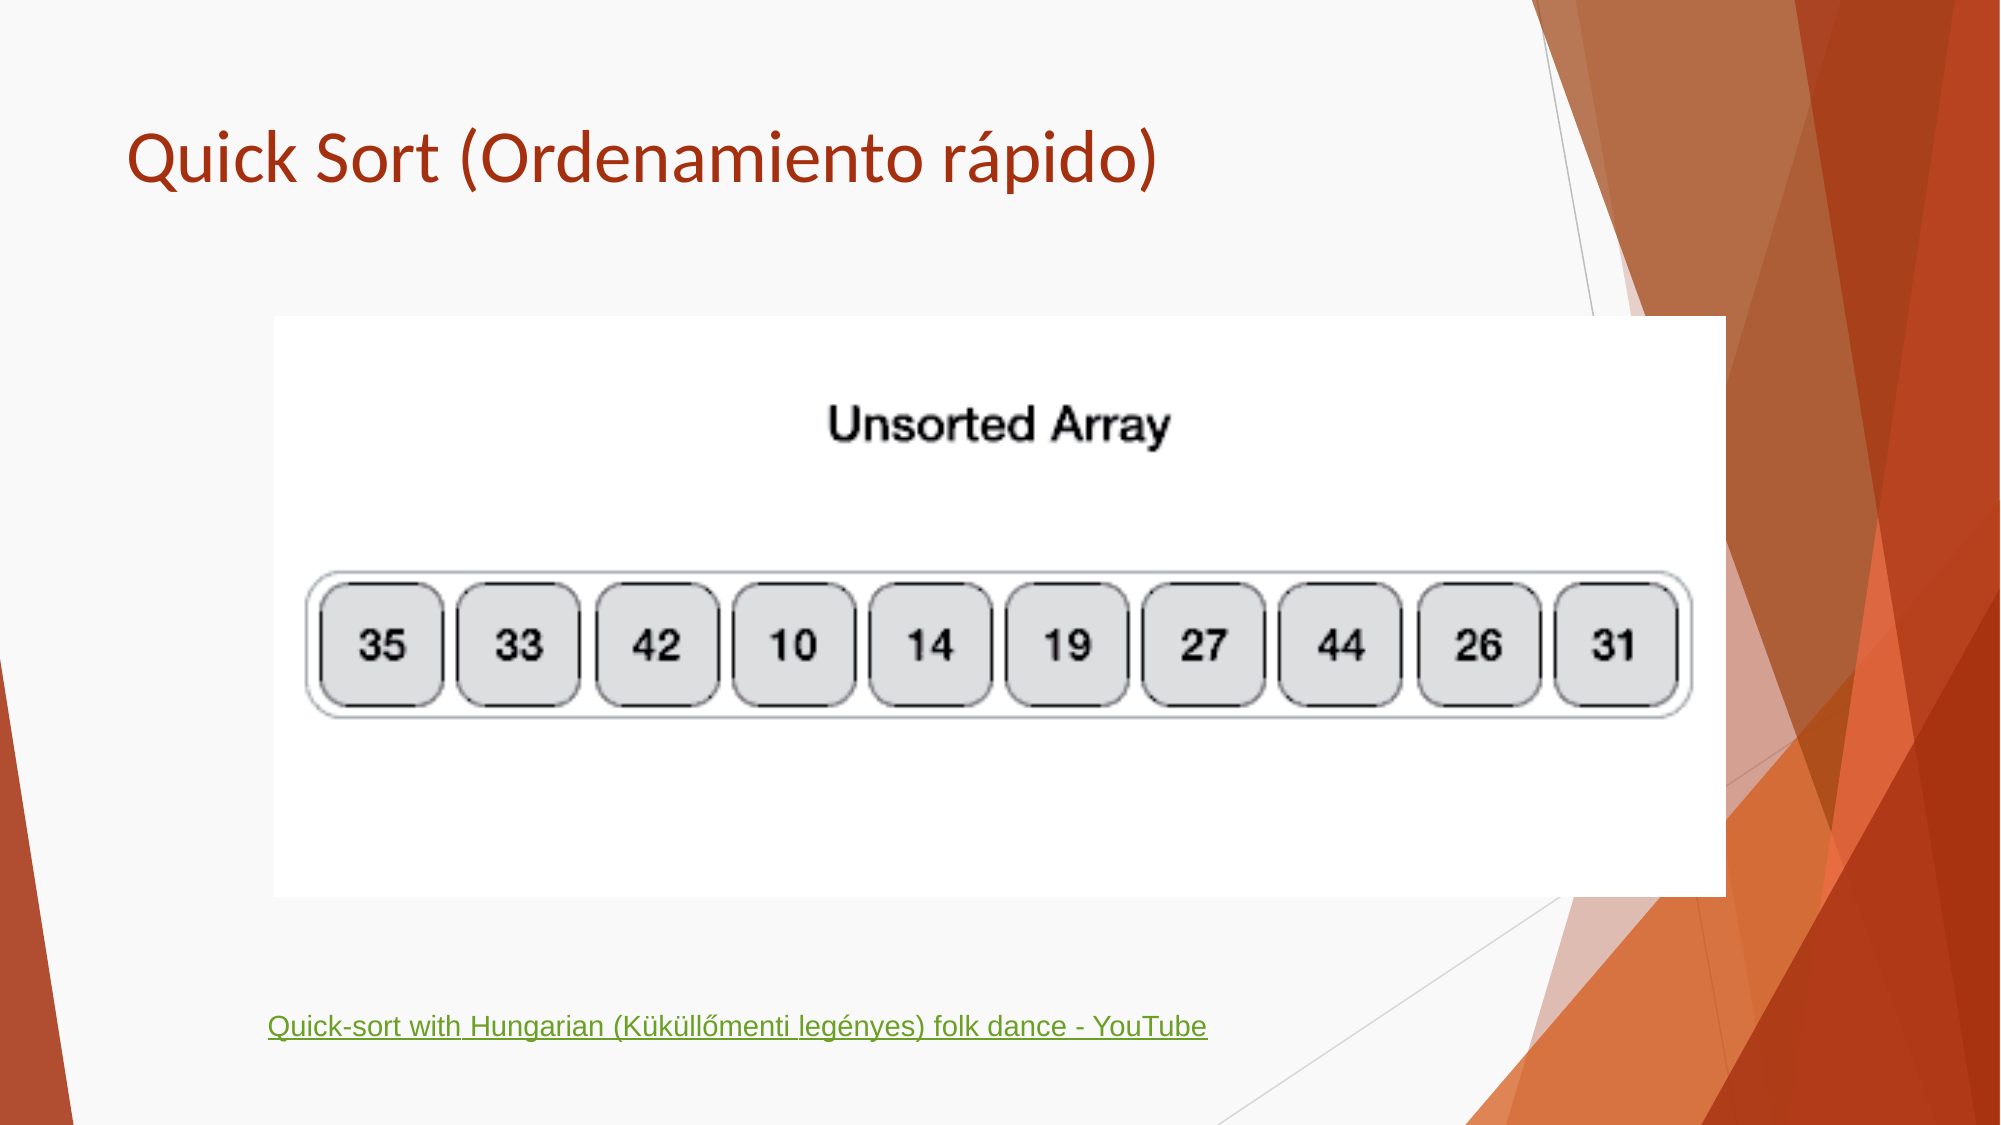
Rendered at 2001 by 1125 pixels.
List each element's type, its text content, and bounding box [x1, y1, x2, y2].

title Quick Sort (Ordenamiento rápido) [111, 99, 1522, 317]
text_box Quick-sort with Hungarian (Küküllőmenti legényes) folk dance - YouTube [252, 999, 1254, 1050]
picture [274, 316, 1726, 897]
